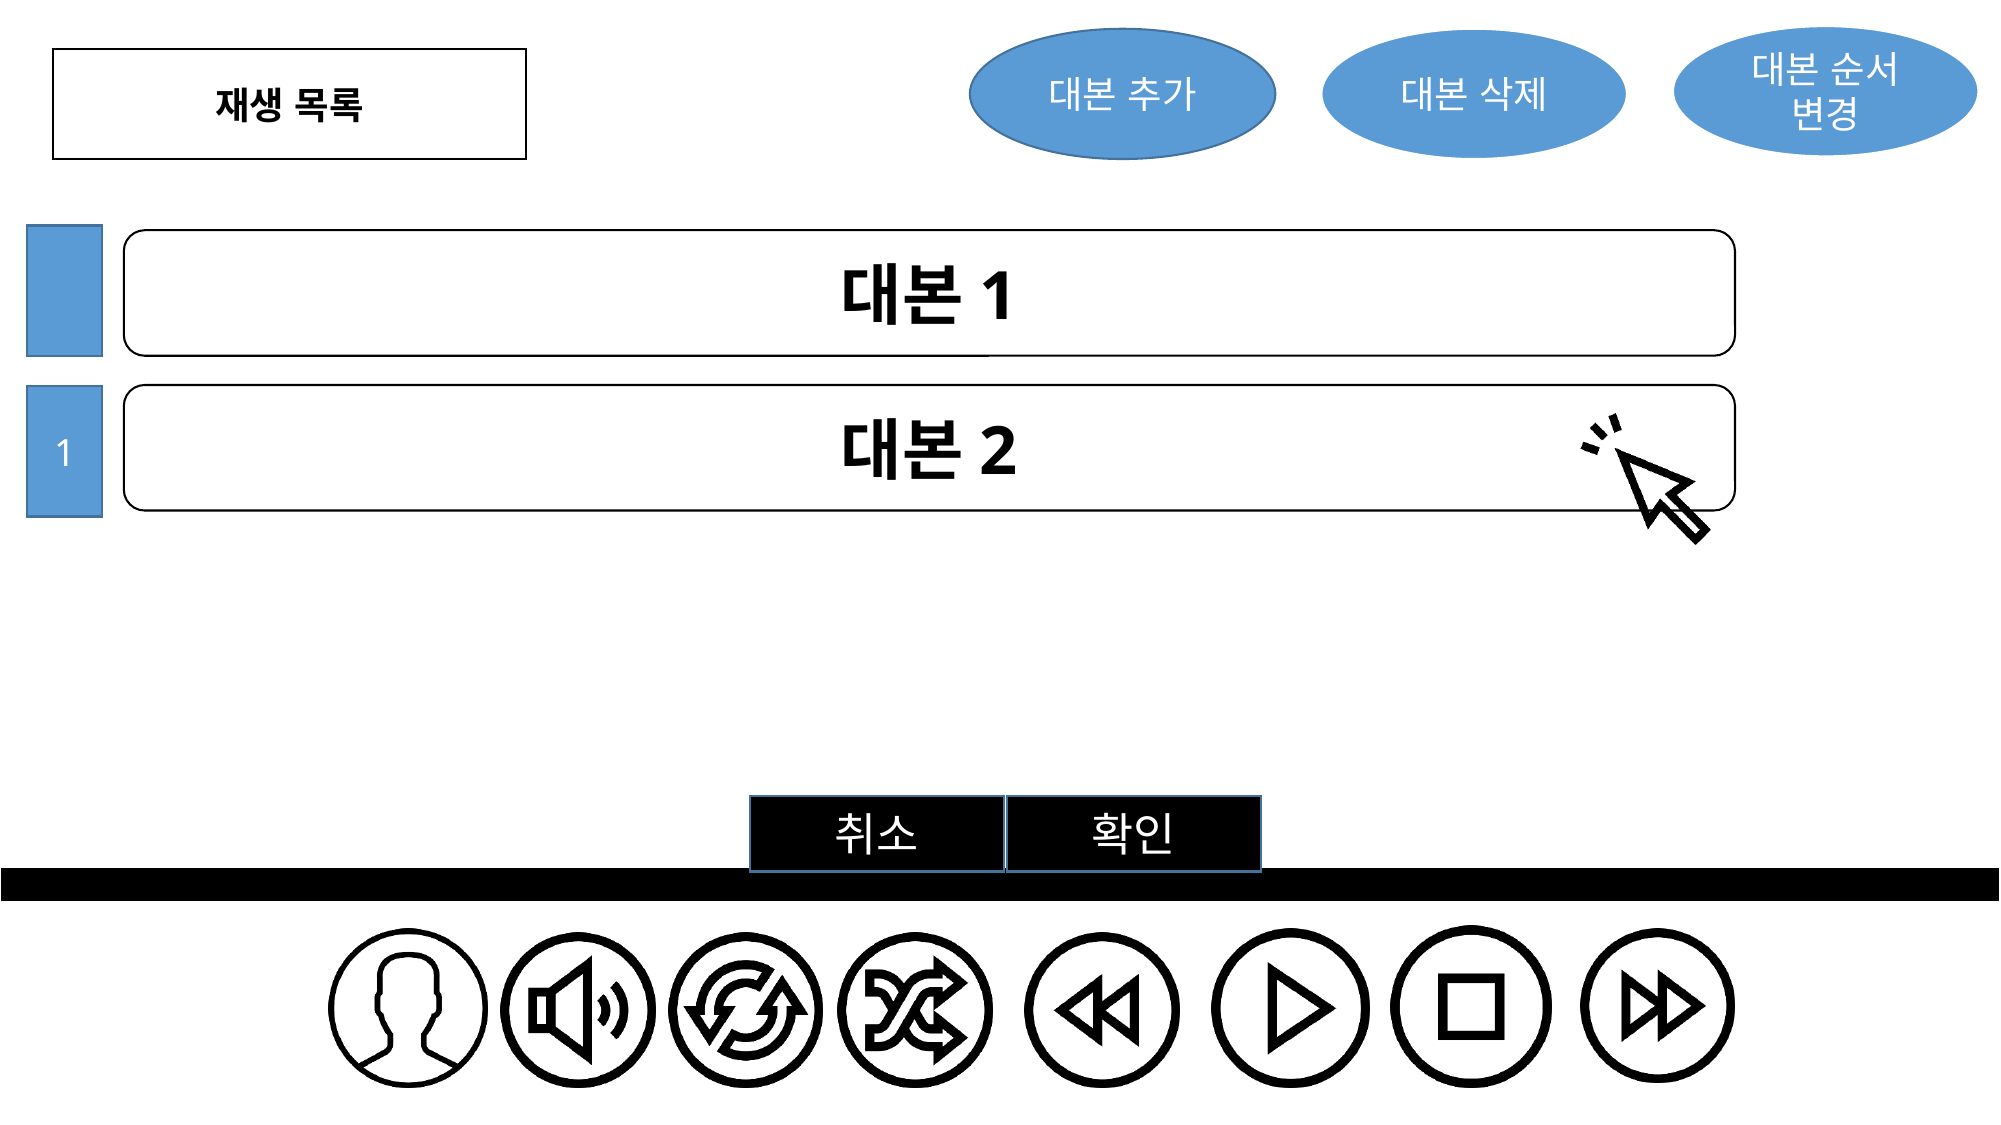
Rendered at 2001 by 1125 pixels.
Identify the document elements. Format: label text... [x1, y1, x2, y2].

picture [328, 928, 488, 1088]
text_box 대본 삭제 [1320, 27, 1628, 161]
picture [837, 932, 993, 1088]
picture [1211, 928, 1370, 1088]
text_box [26, 224, 103, 357]
text_box 대본2 [122, 383, 1737, 512]
text_box 대본1 [122, 229, 1737, 357]
picture [500, 932, 656, 1088]
text_box 대본 순서 변경 [1671, 25, 1980, 158]
picture [1580, 413, 1711, 545]
picture [1390, 925, 1552, 1088]
text_box [0, 866, 2000, 903]
picture [1580, 928, 1735, 1083]
text_box 확인 [1006, 795, 1262, 873]
text_box 취소 [749, 795, 1005, 873]
picture [668, 932, 823, 1088]
picture [1024, 932, 1180, 1088]
text_box 재생 목록 [52, 48, 527, 160]
text_box 대본 추가 [968, 27, 1277, 161]
text_box 1 [26, 385, 103, 518]
